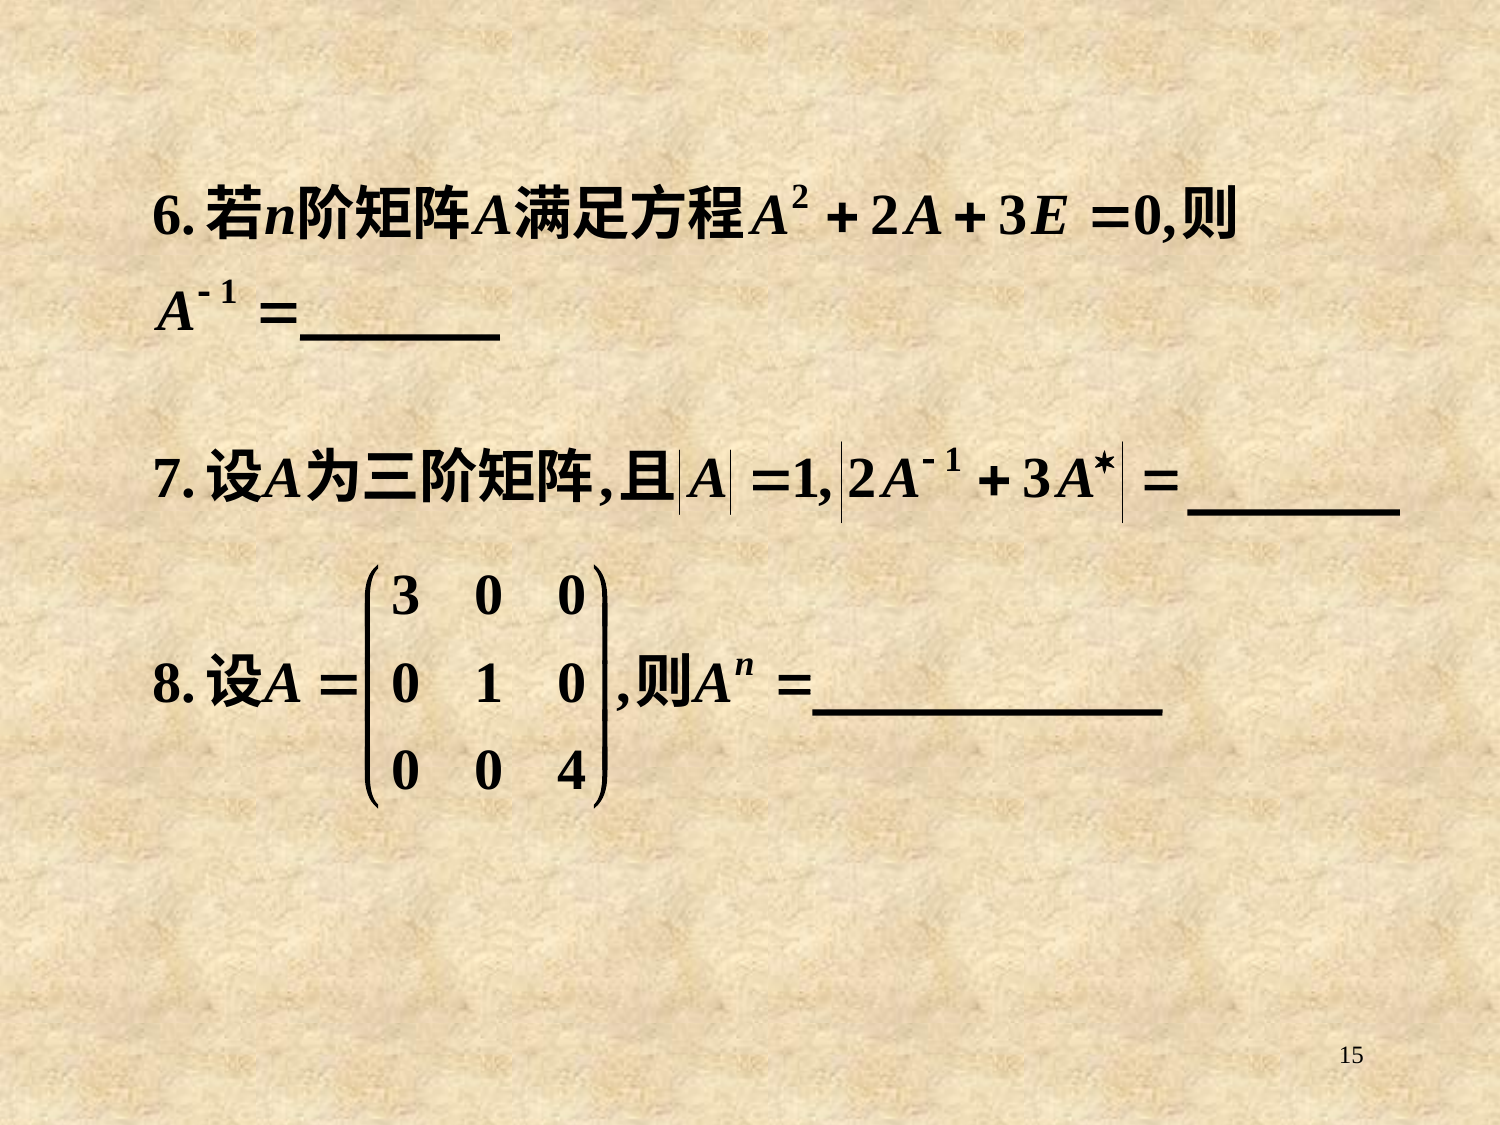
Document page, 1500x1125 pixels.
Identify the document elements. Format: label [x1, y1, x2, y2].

text_box [149, 174, 1241, 336]
picture [0, 0, 1500, 1125]
text_box [149, 437, 1178, 528]
text_box [149, 562, 811, 811]
